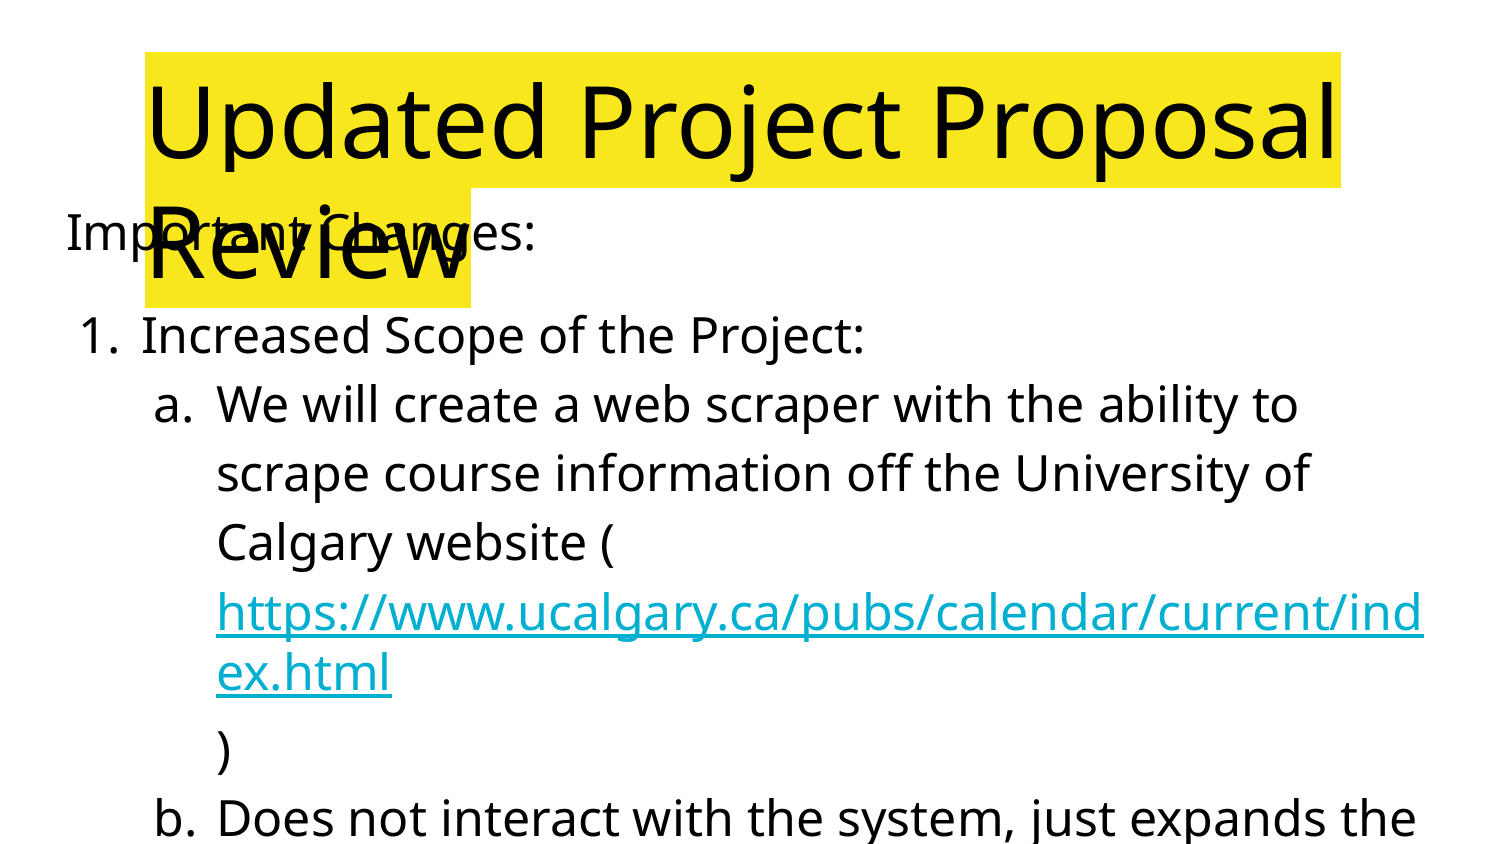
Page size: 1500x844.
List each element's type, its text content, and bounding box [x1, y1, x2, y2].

title Updated Project Proposal Review [130, 43, 1370, 138]
list Important Changes: Increased Scope of the Project: We will create a web scraper with the ability to scrape course information off the University of Calgary website (https://www.ucalgary.ca/pubs/calendar/current/index.html) Does not interact with the system, just expands the database prior to use [51, 176, 1449, 724]
